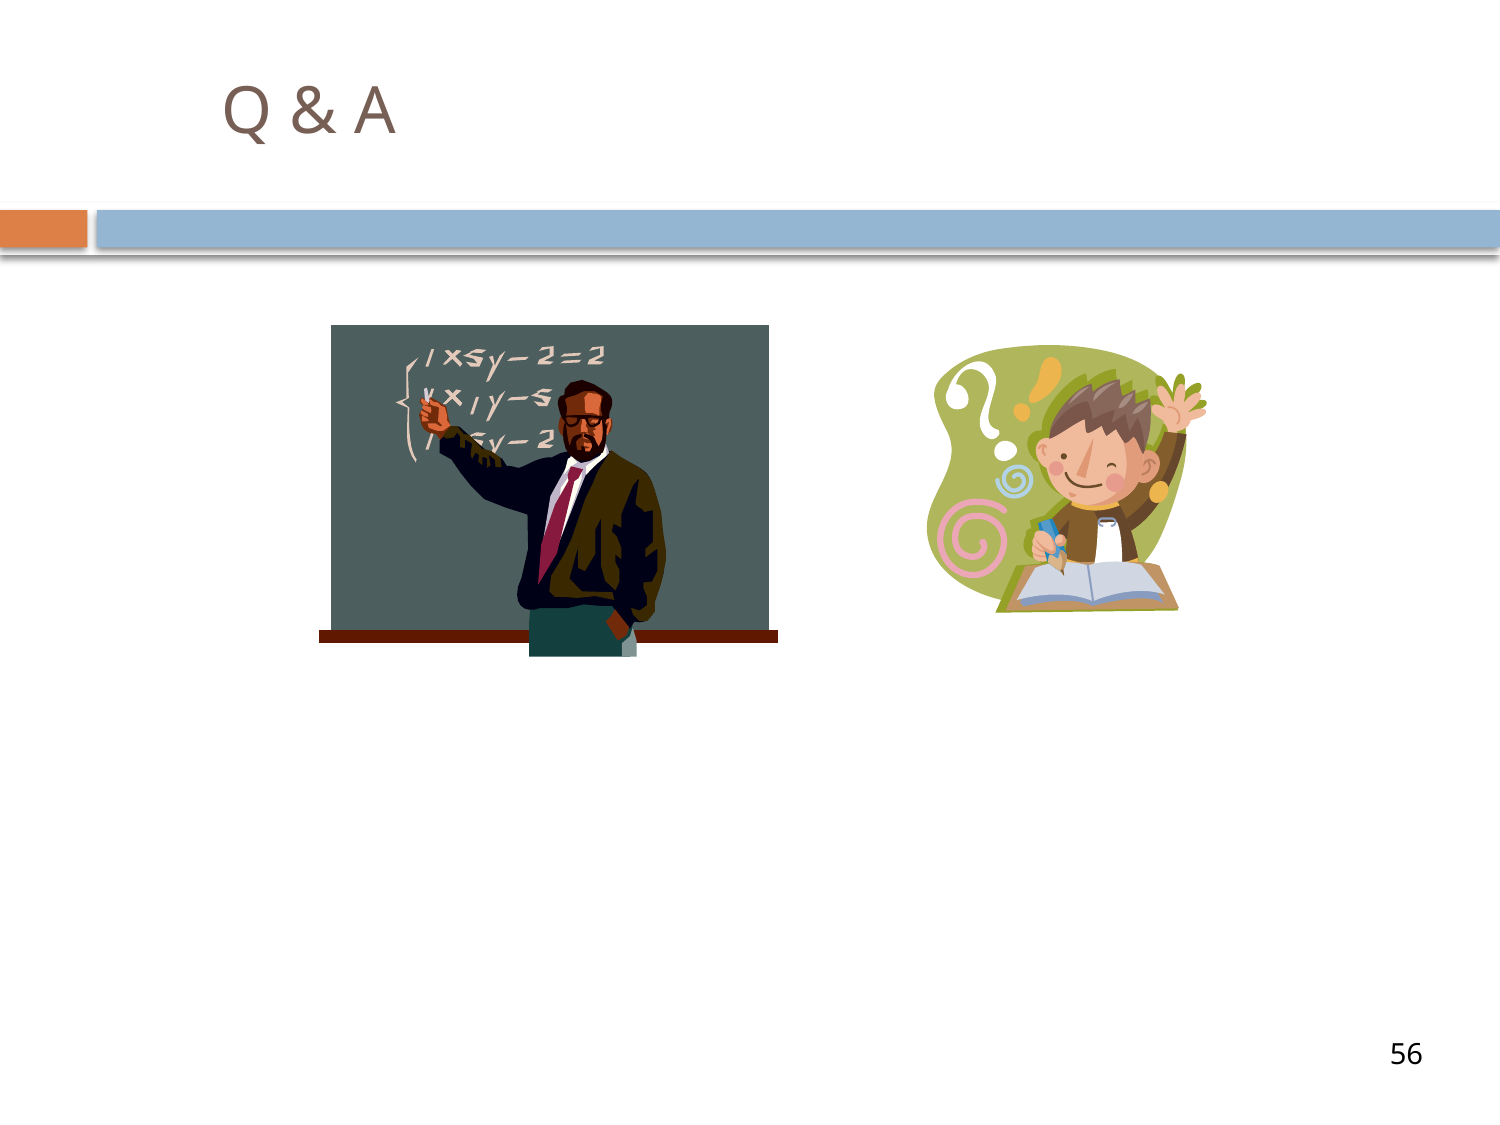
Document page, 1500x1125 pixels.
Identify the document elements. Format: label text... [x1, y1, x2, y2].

picture [318, 324, 779, 657]
title Q & A [206, 60, 1458, 155]
slide_number 56 [1021, 1024, 1438, 1085]
picture [926, 344, 1207, 614]
